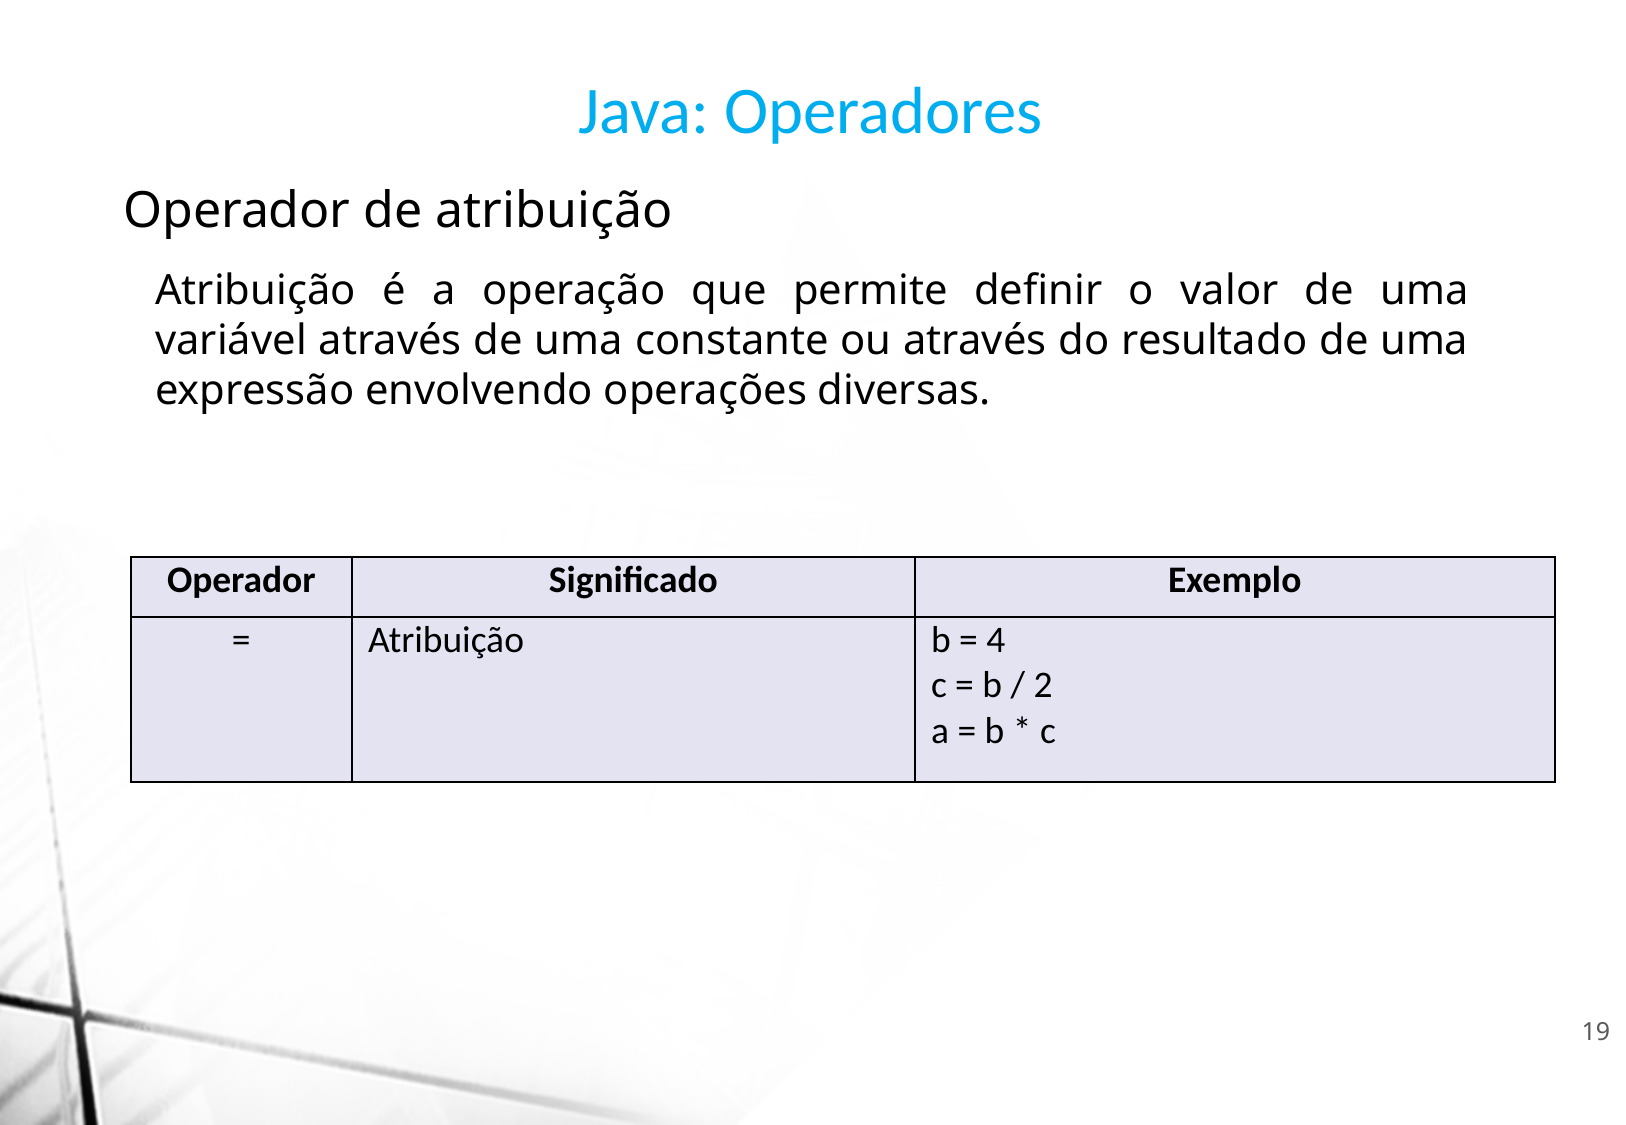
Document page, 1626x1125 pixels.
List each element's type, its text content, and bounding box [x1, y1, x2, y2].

table_cell Atribuição [353, 618, 914, 781]
table_header Exemplo [916, 558, 1554, 616]
table_cell b = 4 c = b / 2 a = b * c [916, 618, 1554, 781]
picture [0, 0, 1626, 1125]
table_cell = [132, 618, 351, 781]
table_header Significado [353, 558, 914, 616]
table_header Operador [132, 558, 351, 616]
text_box Java: Operadores [66, 42, 1555, 170]
text_box 19 [1462, 1009, 1625, 1055]
text_box Operador de atribuição [108, 170, 1453, 246]
text_box Atribuição é a operação que permite definir o valor de uma variável através de uma constante ou através do resultado de uma expressão envolvendo operações diversas. [140, 255, 1485, 421]
